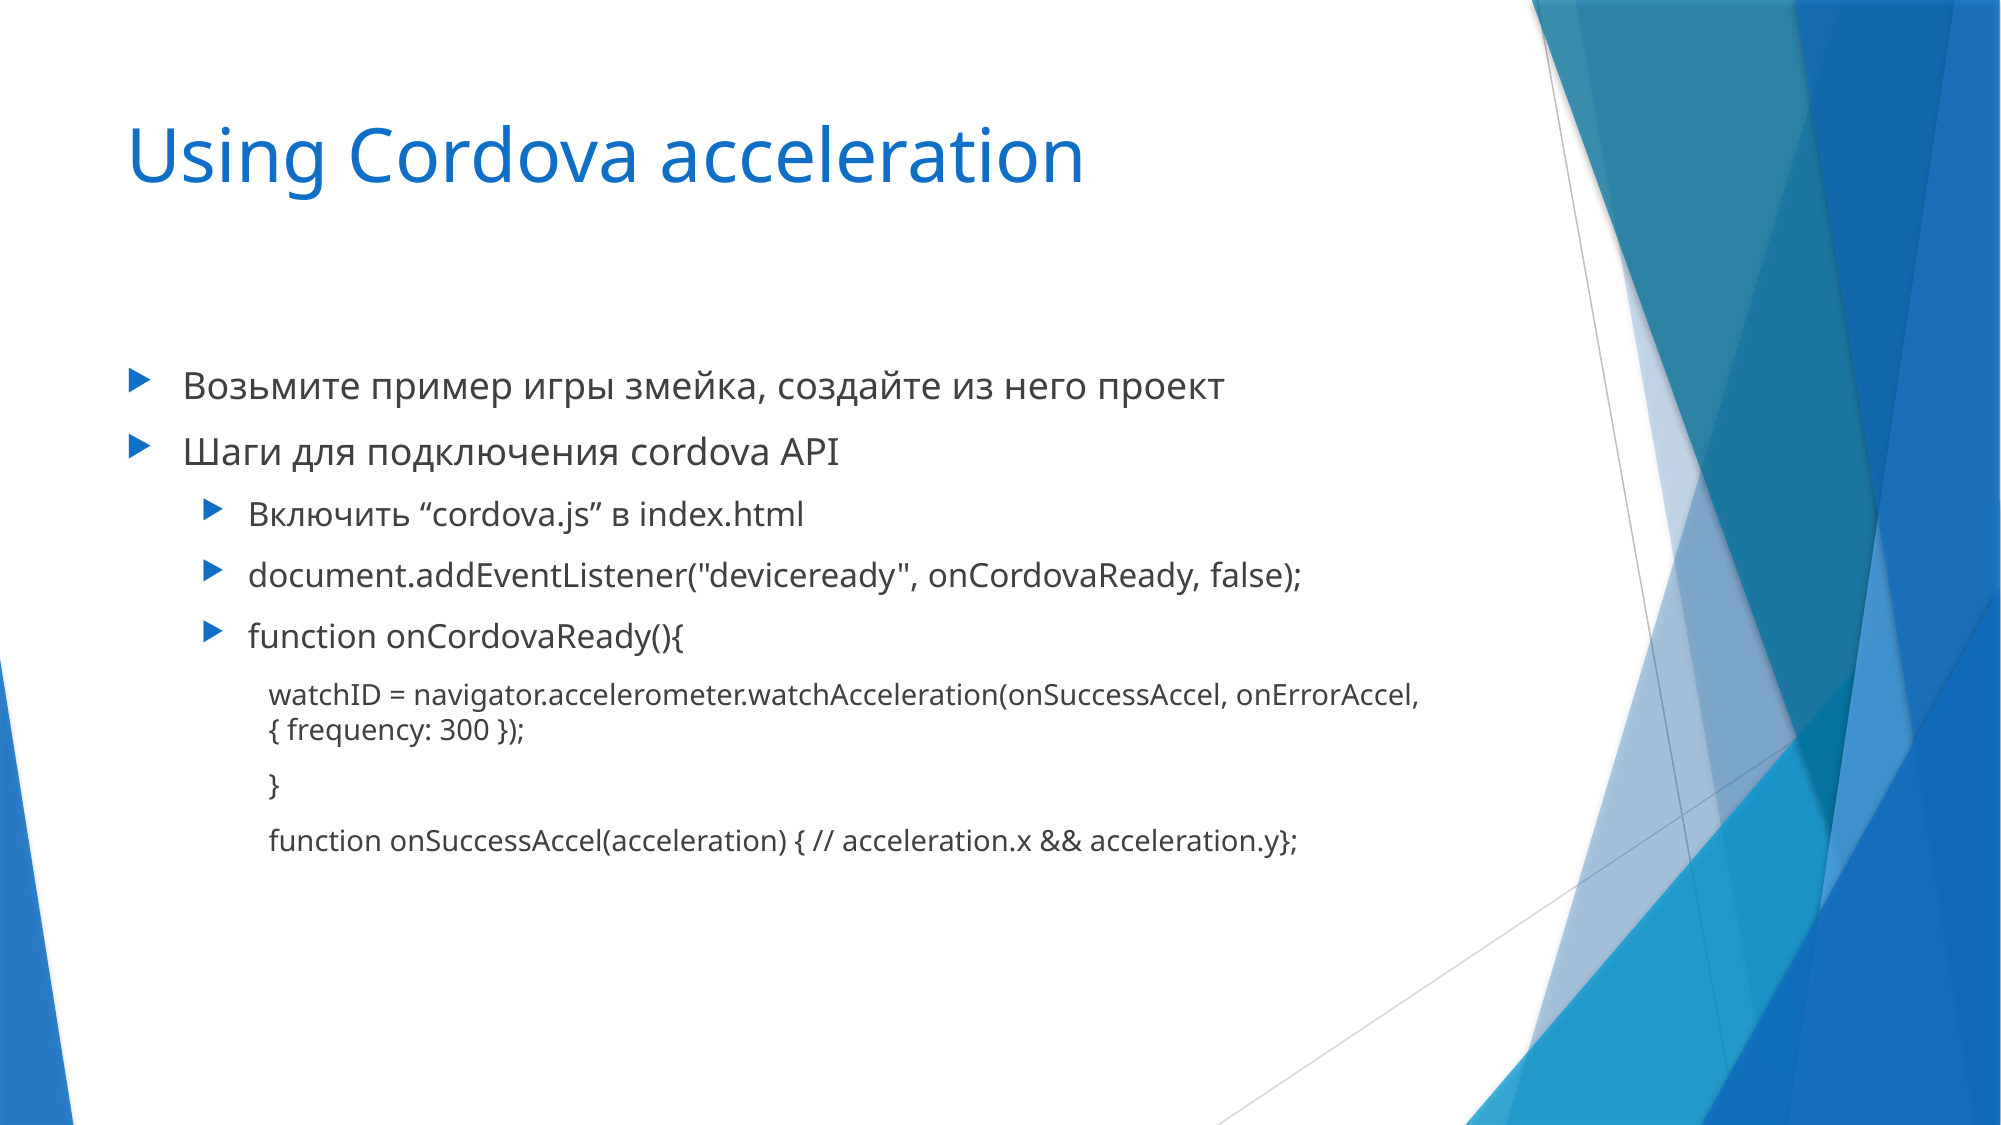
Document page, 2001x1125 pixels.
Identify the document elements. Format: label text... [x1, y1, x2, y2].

list Возьмите пример игры змейка, создайте из него проект Шаги для подключения cordova API Включить “cordova.js” в index.html document.addEventListener("deviceready", onCordovaReady, false); function onCordovaReady(){ watchID = navigator.accelerometer.watchAcceleration(onSuccessAccel, onErrorAccel, { frequency: 300 }); } function onSuccessAccel(acceleration) { // acceleration.x && acceleration.y}; [111, 354, 1522, 992]
title Using Cordova acceleration [111, 99, 1522, 317]
